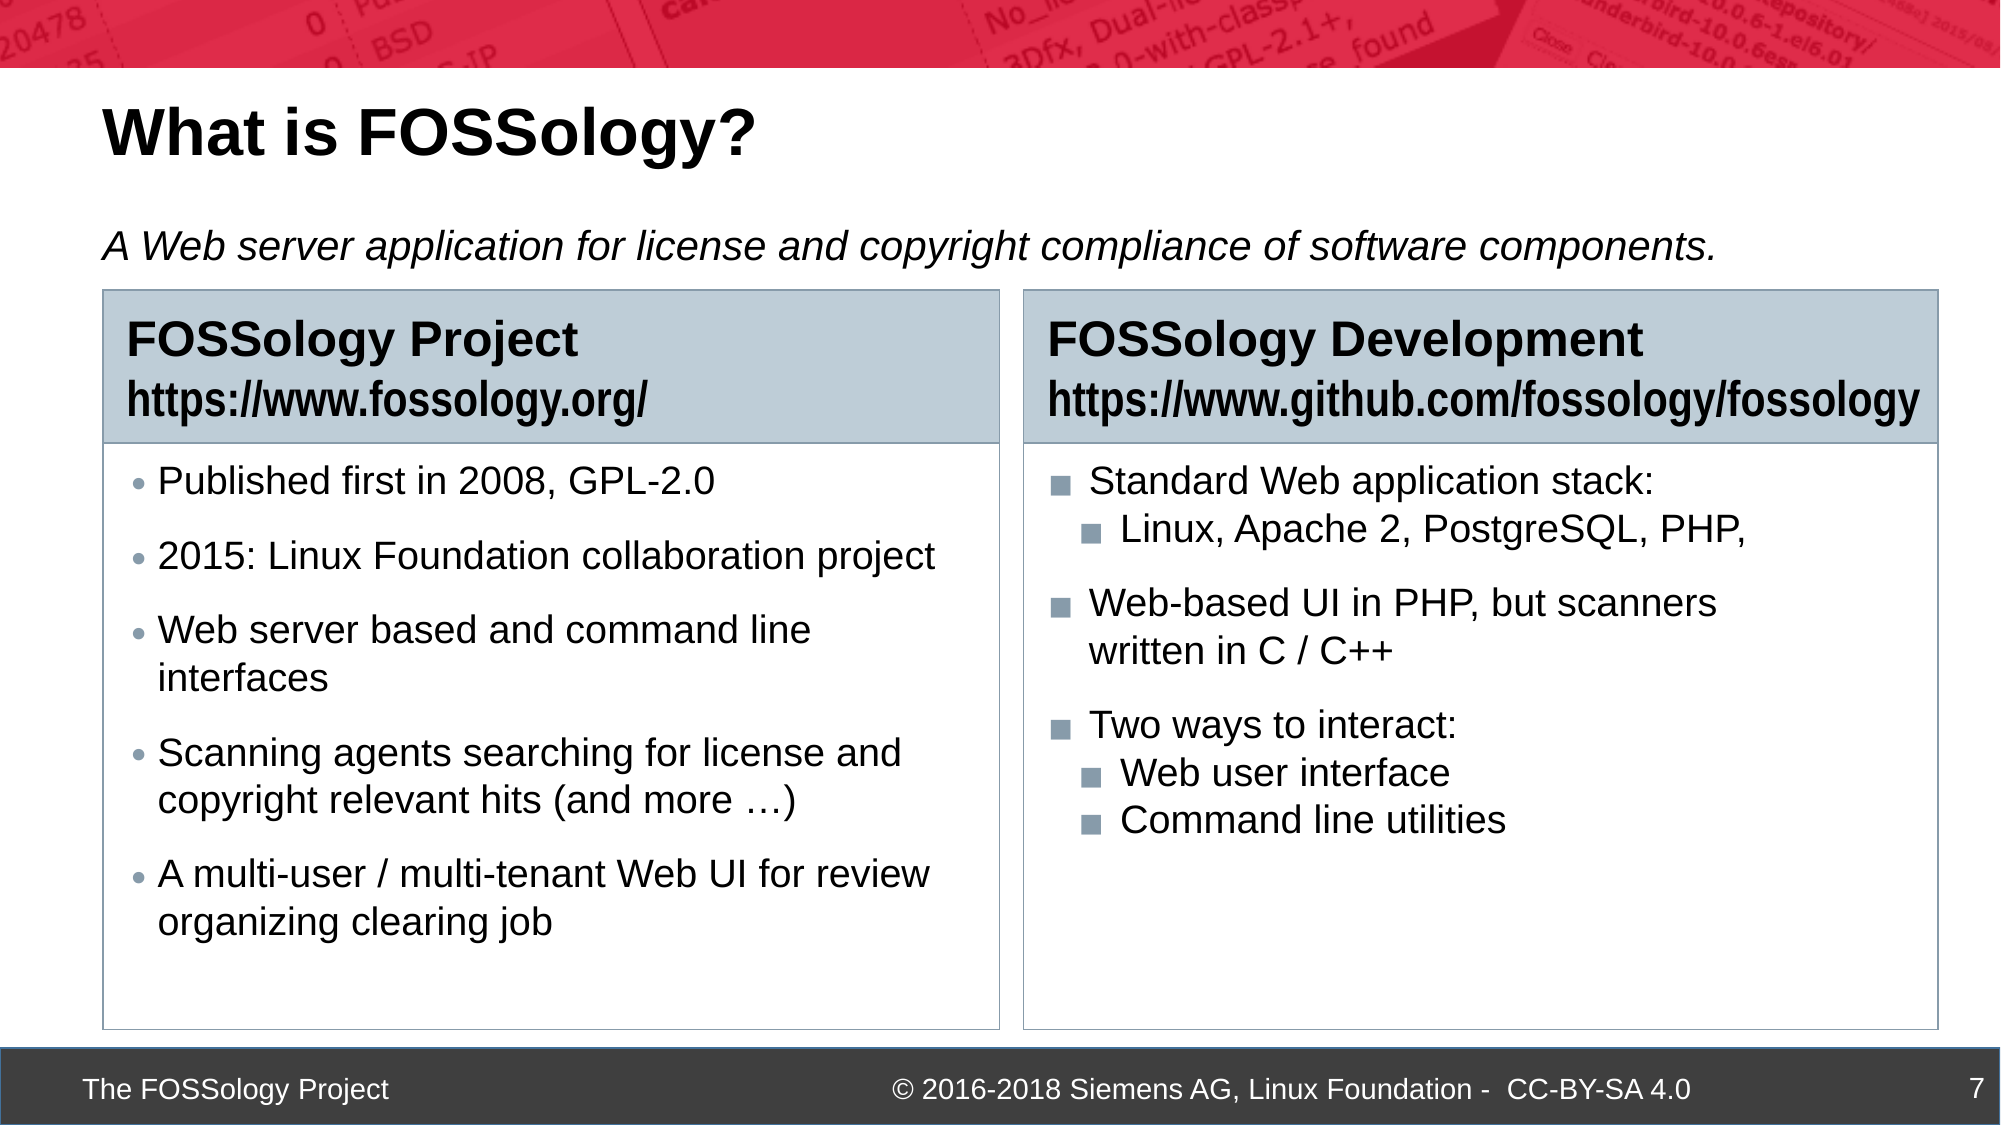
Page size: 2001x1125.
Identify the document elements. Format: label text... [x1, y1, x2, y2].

text_box FOSSology Development https://www.github.com/fossology/fossology [1023, 290, 1938, 443]
text_box Standard Web application stack: Linux, Apache 2, PostgreSQL, PHP, Web-based UI in PHP, but scanners written in C / C++ Two ways to interact: Web user interface Command line utilities [1023, 443, 1938, 1030]
text_box What is FOSSology? [0, 0, 2000, 208]
text_box Published first in 2008, GPL-2.0 2015: Linux Foundation collaboration project Web server based and command line interfaces Scanning agents searching for license and copyright relevant hits (and more …) A multi-user / multi-tenant Web UI for review organizing clearing job [102, 443, 1000, 1030]
text_box FOSSology Project https://www.fossology.org/ [102, 290, 1000, 443]
text_box A Web server application for license and copyright compliance of software components. [102, 219, 1921, 270]
